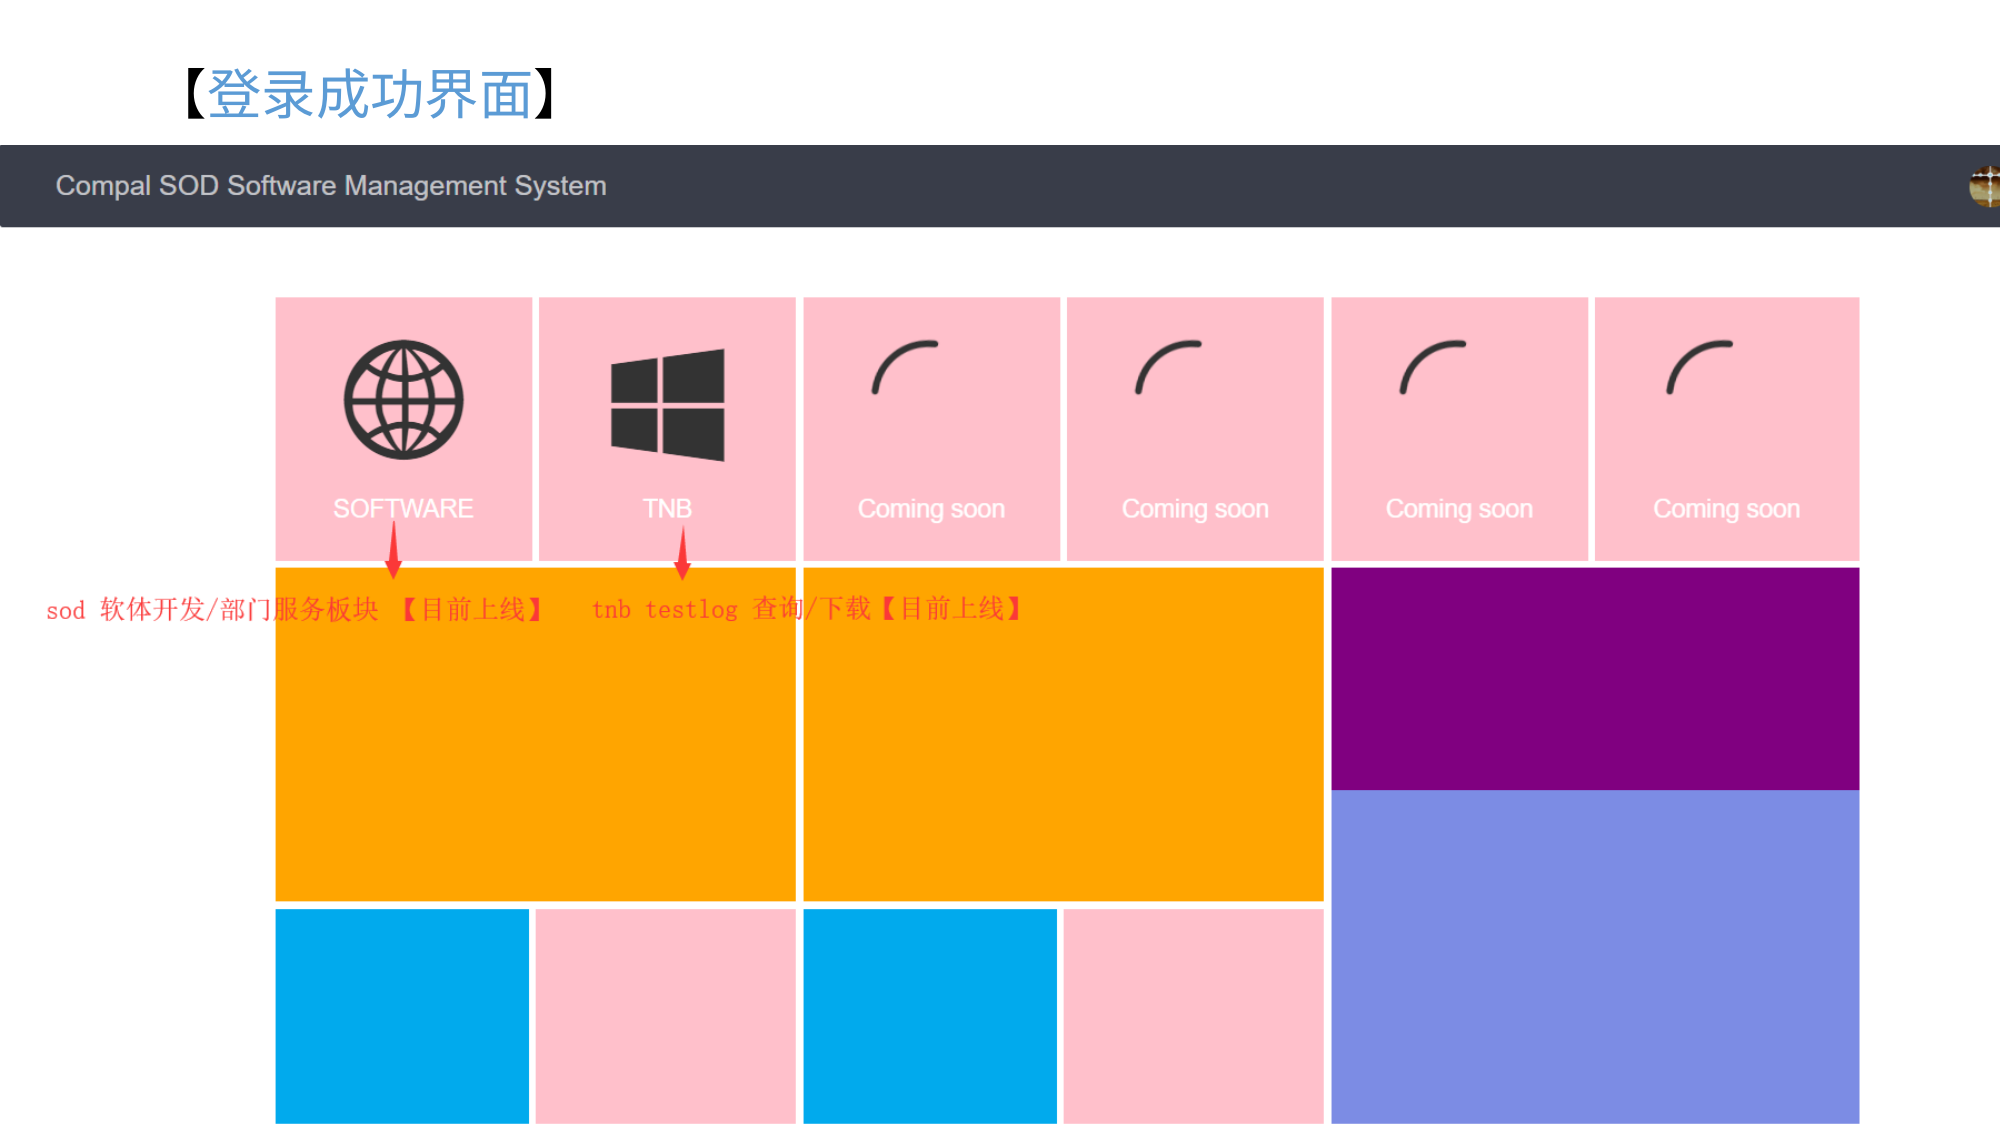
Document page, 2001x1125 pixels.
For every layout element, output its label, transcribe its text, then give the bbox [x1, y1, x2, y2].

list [0, 145, 2000, 1125]
title 【登录成功界面】 [137, 59, 1863, 134]
